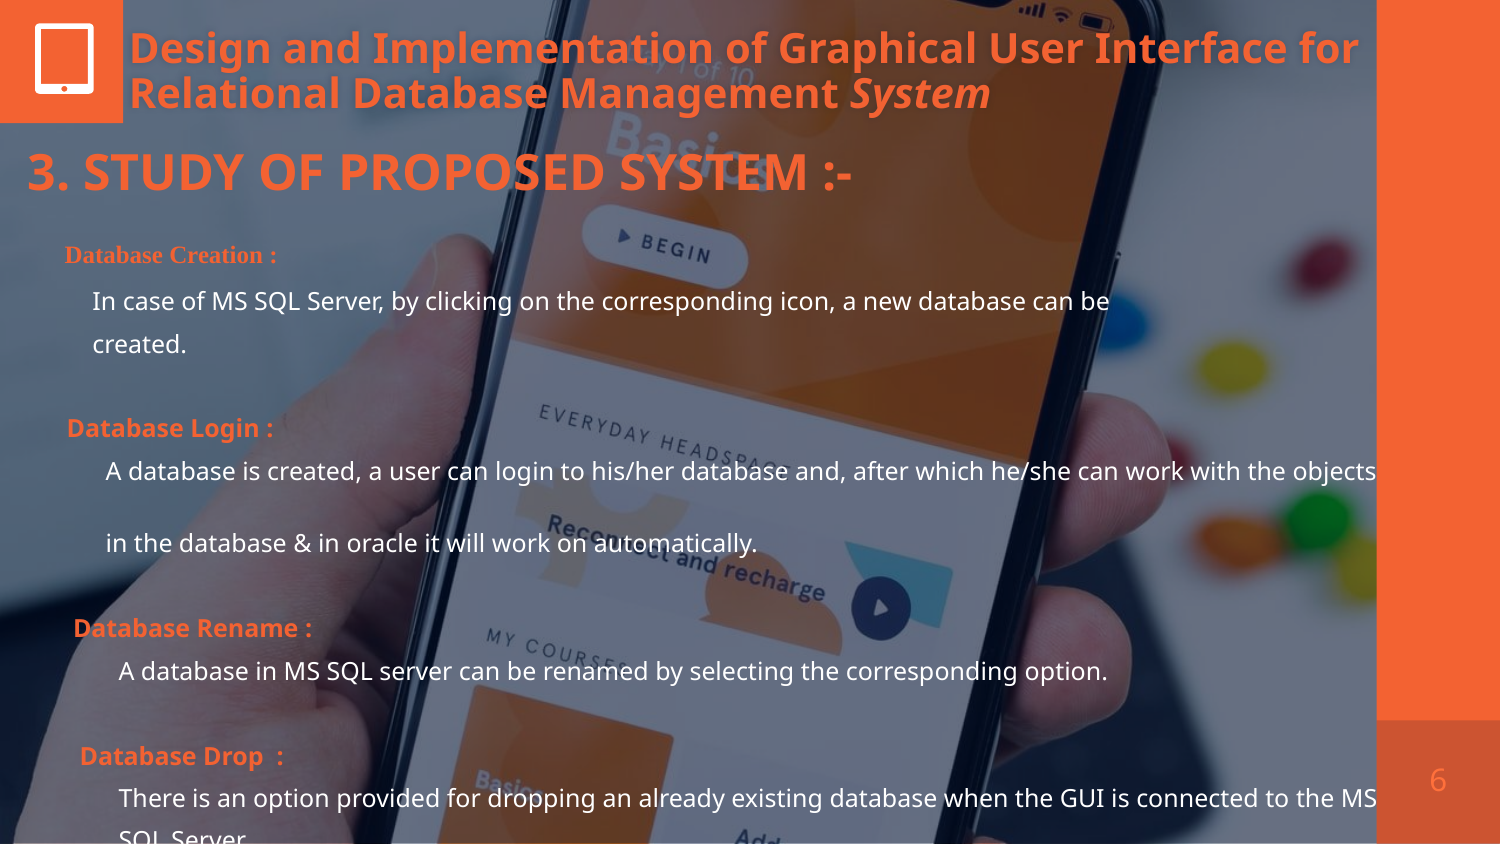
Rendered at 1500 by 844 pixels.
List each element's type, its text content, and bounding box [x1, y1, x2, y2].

text_box [35, 23, 94, 94]
list 3. STUDY OF PROPOSED SYSTEM :- Database Creation : In case of MS SQL Server, by clicking on the corresponding icon, a new database can be created. Database Login : A database is created, a user can login to his/her database and, after which he/she can work with the objects in the database & in oracle it will work on automatically. Database Rename : A database in MS SQL server can be renamed by selecting the corresponding option. Database Drop : There is an option provided for dropping an already existing database when the GUI is connected to the MS SQL Server. [0, 140, 1383, 821]
slide_number 6 [1376, 720, 1500, 844]
title Design and Implementation of Graphical User Interface for Relational Database Management System [128, 23, 1372, 118]
